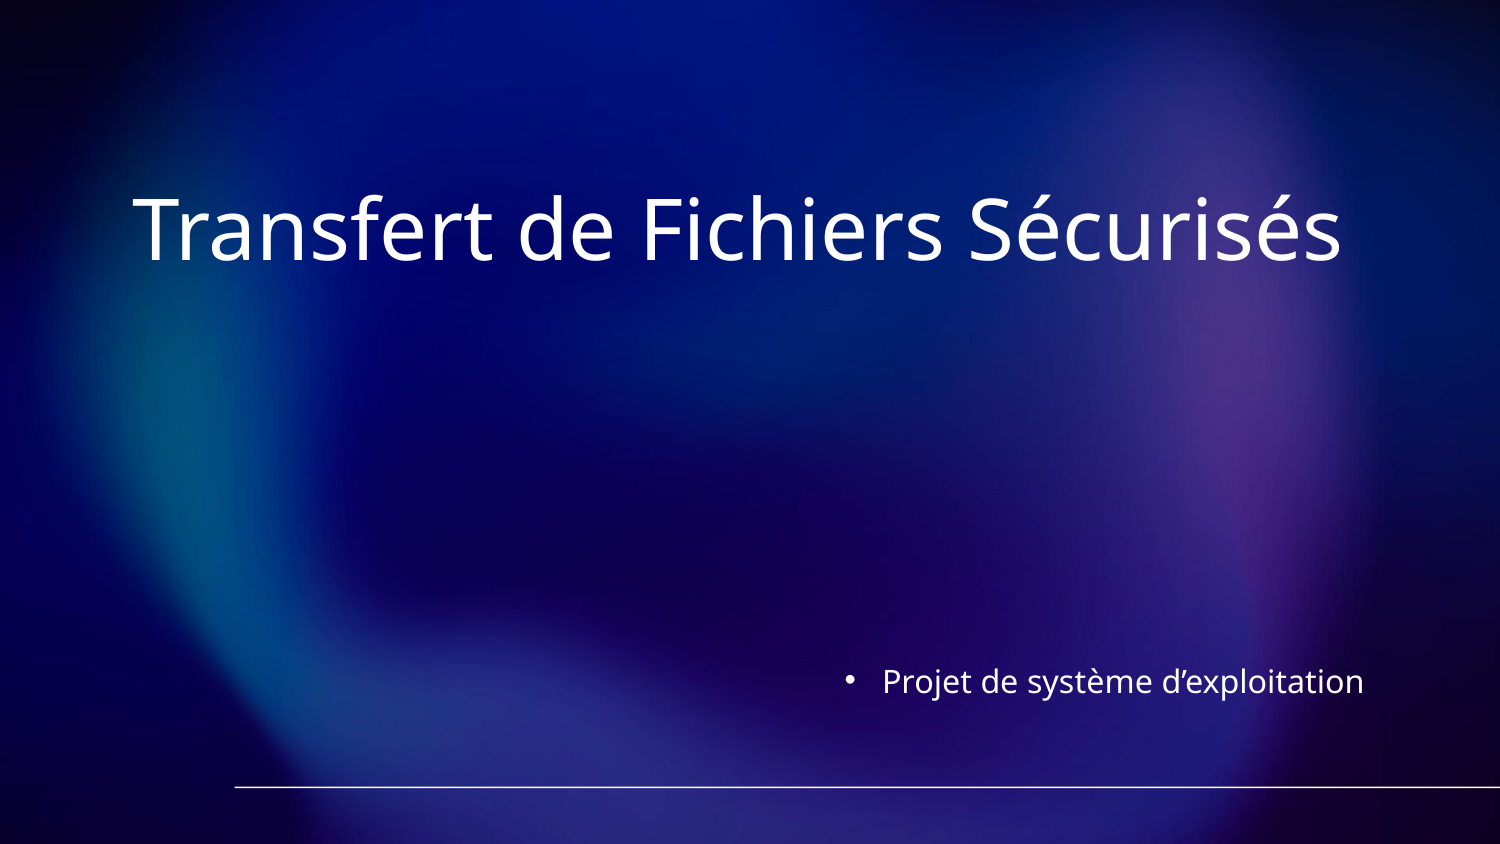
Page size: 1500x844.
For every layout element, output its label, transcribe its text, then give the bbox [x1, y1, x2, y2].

title Transfert de Fichiers Sécurisés [117, 151, 1383, 301]
subtitle Projet de système d’exploitation [827, 646, 1383, 755]
picture [0, 0, 1500, 844]
